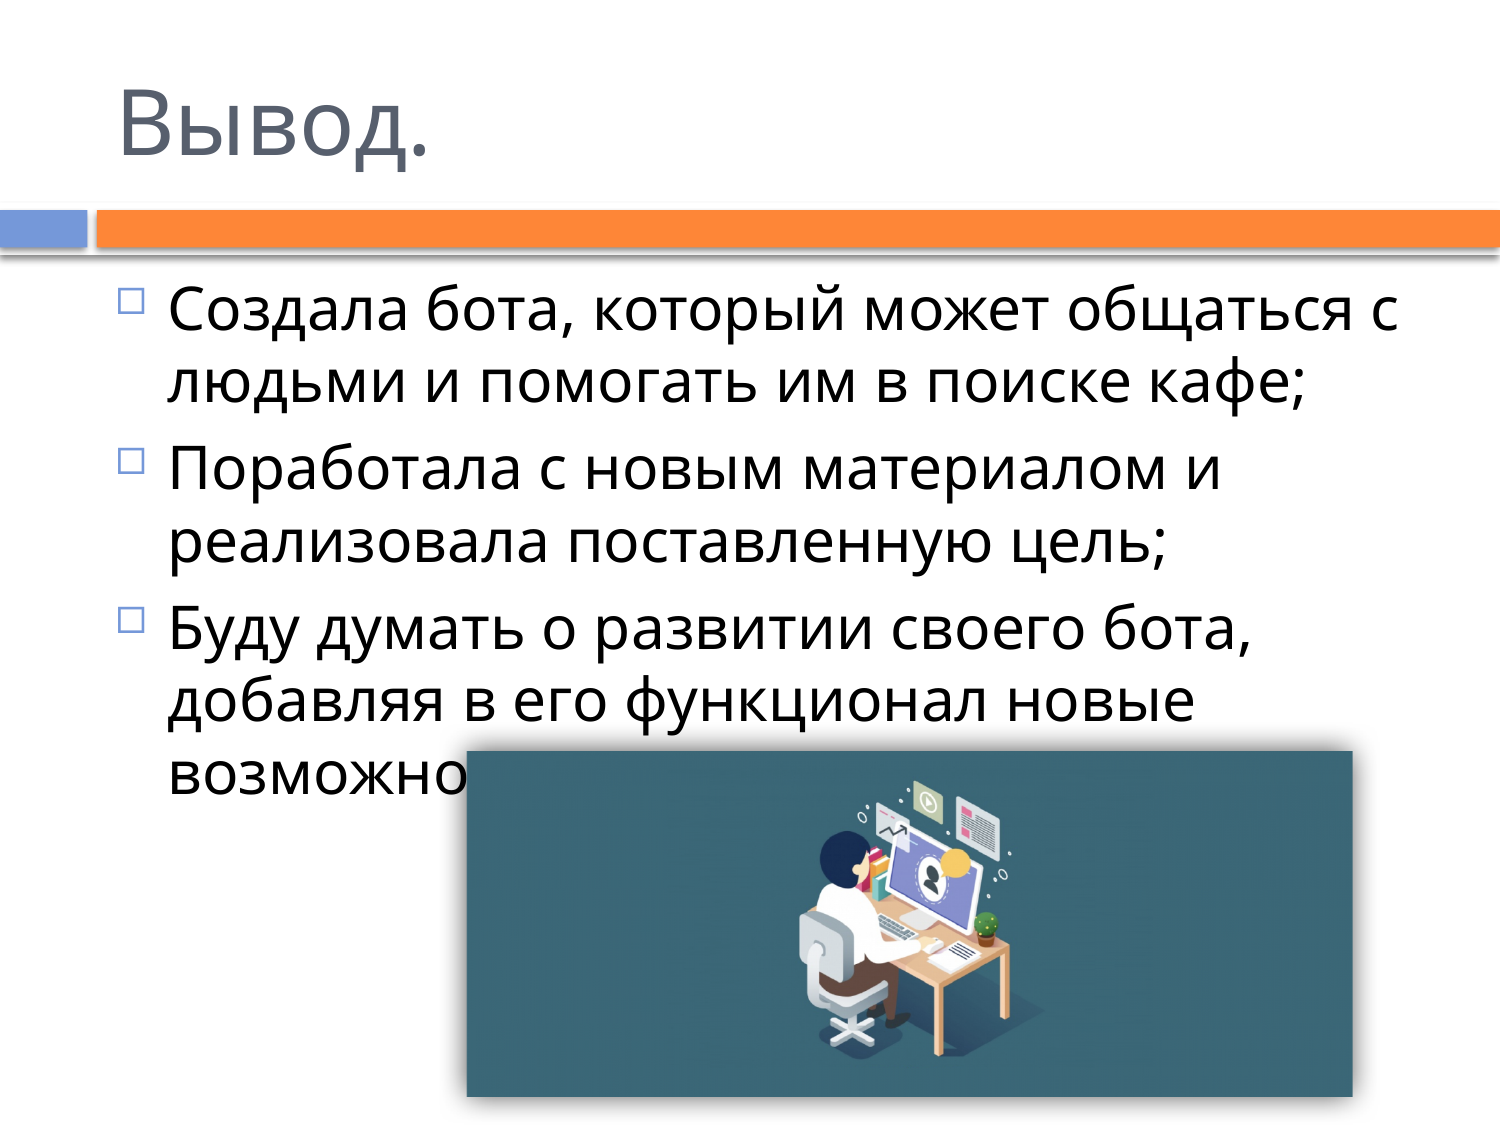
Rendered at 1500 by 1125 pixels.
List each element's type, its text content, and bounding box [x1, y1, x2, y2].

title Вывод. [100, 37, 1438, 200]
list Создала бота, который может общаться с людьми и помогать им в поиске кафе; Поработала с новым материалом и реализовала поставленную цель; Буду думать о развитии своего бота, добавляя в его функционал новые возможности. [100, 262, 1438, 1000]
picture [466, 751, 1353, 1098]
